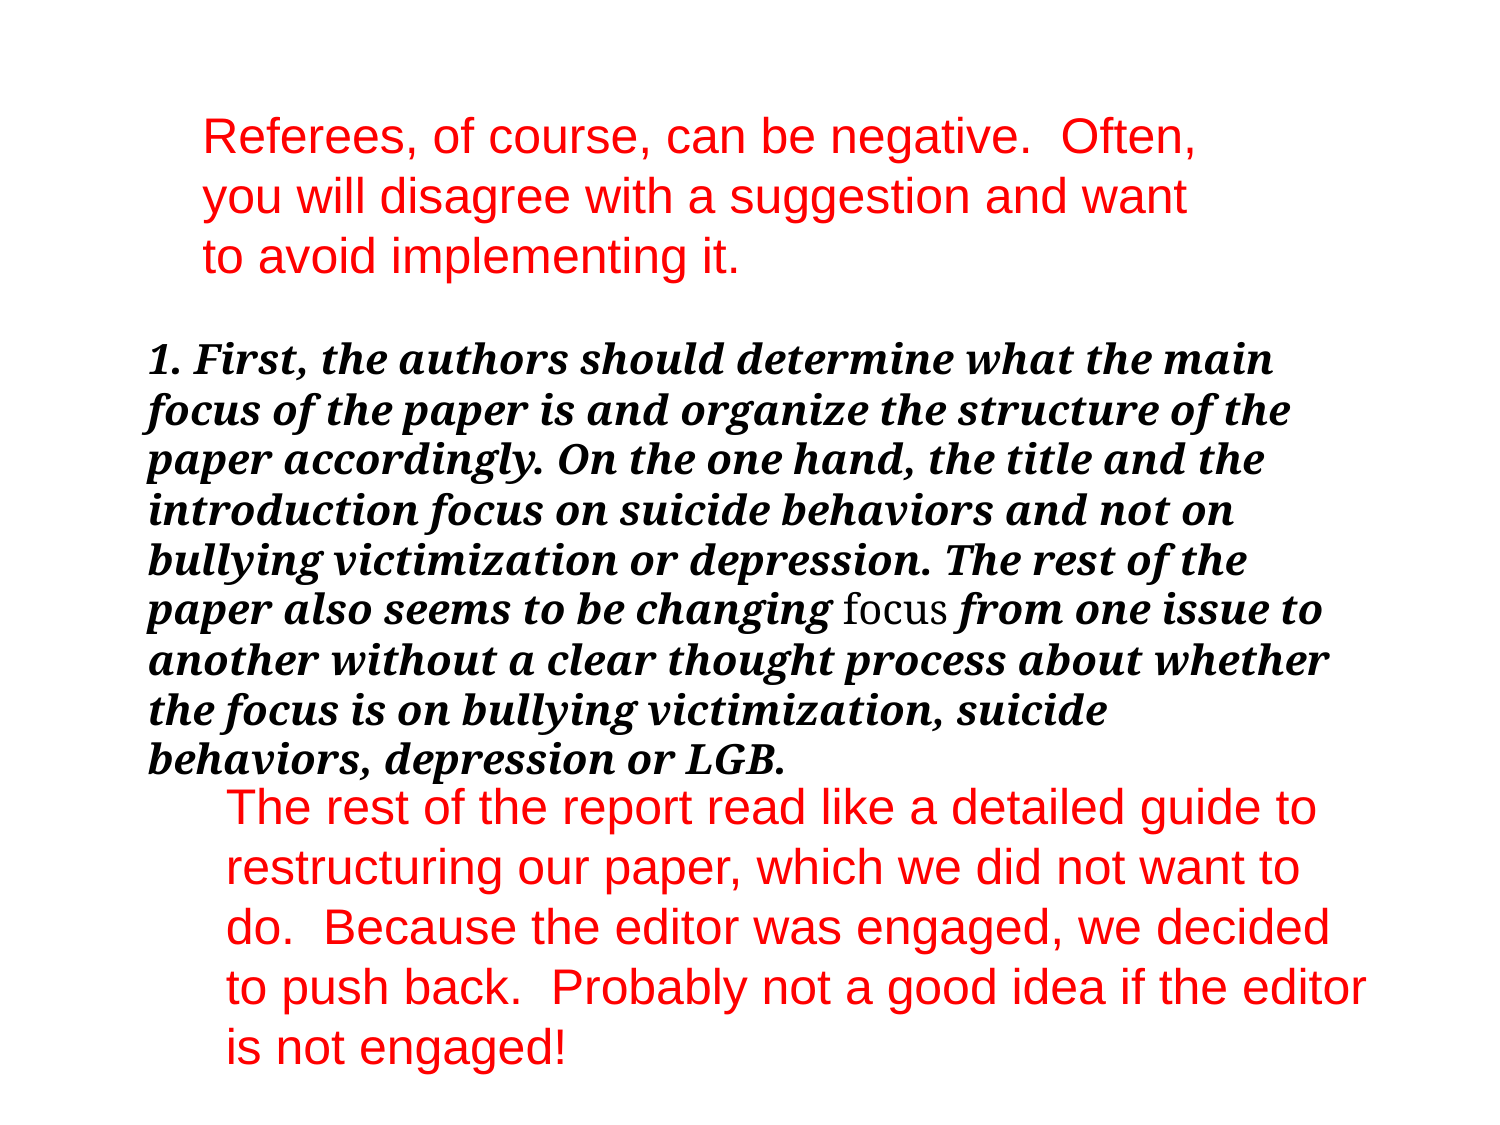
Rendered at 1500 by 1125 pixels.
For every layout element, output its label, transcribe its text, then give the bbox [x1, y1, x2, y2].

text_box Referees, of course, can be negative. Often, you will disagree with a suggestion and want to avoid implementing it. [187, 95, 1222, 291]
text_box 1. First, the authors should determine what the main focus of the paper is and organize the structure of the paper accordingly. On the one hand, the title and the introduction focus on suicide behaviors and not on bullying victimization or depression. The rest of the paper also seems to be changing focus from one issue to another without a clear thought process about whether the focus is on bullying victimization, suicide behaviors, depression or LGB. [125, 325, 1346, 814]
text_box The rest of the report read like a detailed guide to restructuring our paper, which we did not want to do. Because the editor was engaged, we decided to push back. Probably not a good idea if the editor is not engaged! [211, 767, 1388, 1083]
